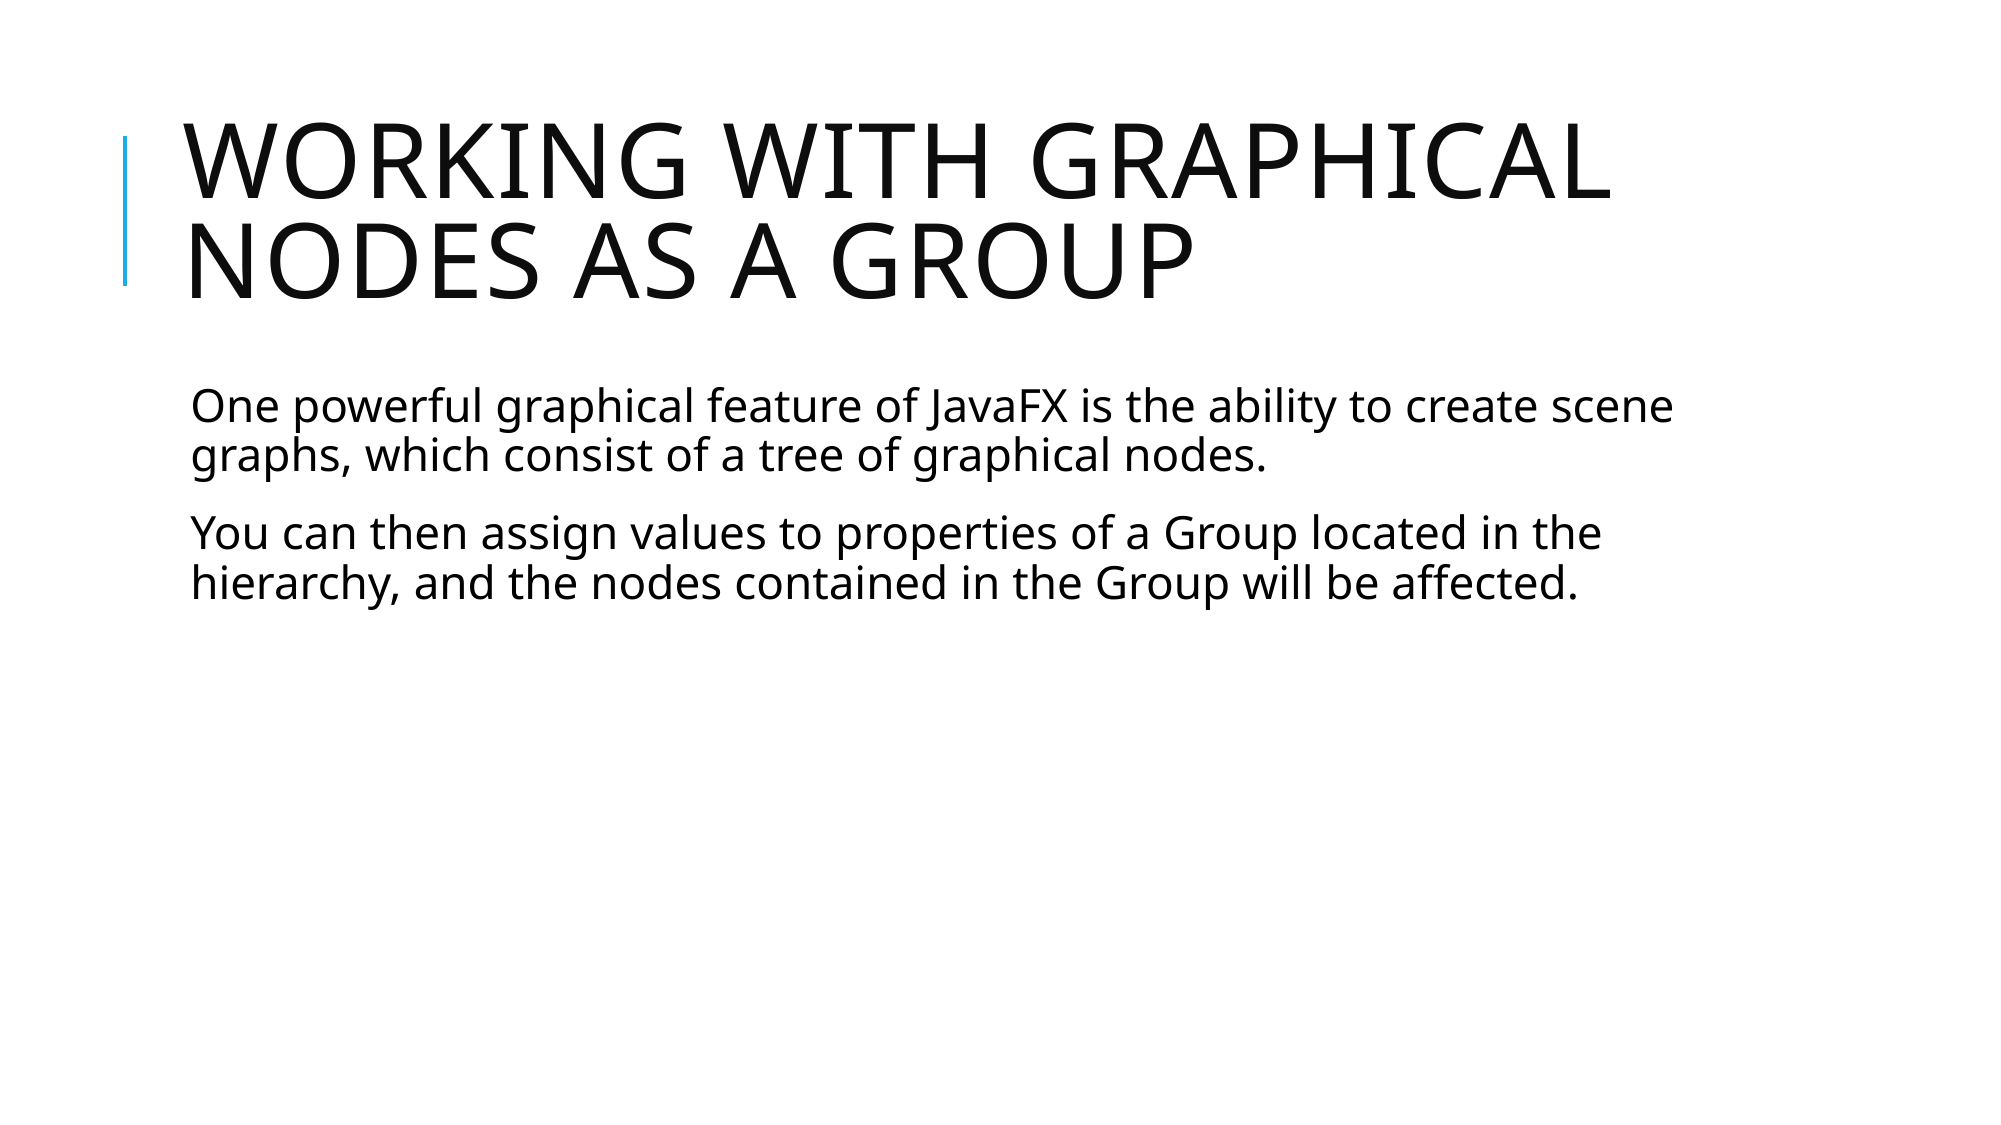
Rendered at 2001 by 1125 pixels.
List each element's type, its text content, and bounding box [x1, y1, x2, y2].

list One powerful graphical feature of JavaFX is the ability to create scene graphs, which consist of a tree of graphical nodes. You can then assign values to properties of a Group located in the hierarchy, and the nodes contained in the Group will be affected. [168, 375, 1763, 1035]
title Working with Graphical Nodes as a Group [168, 96, 1763, 342]
